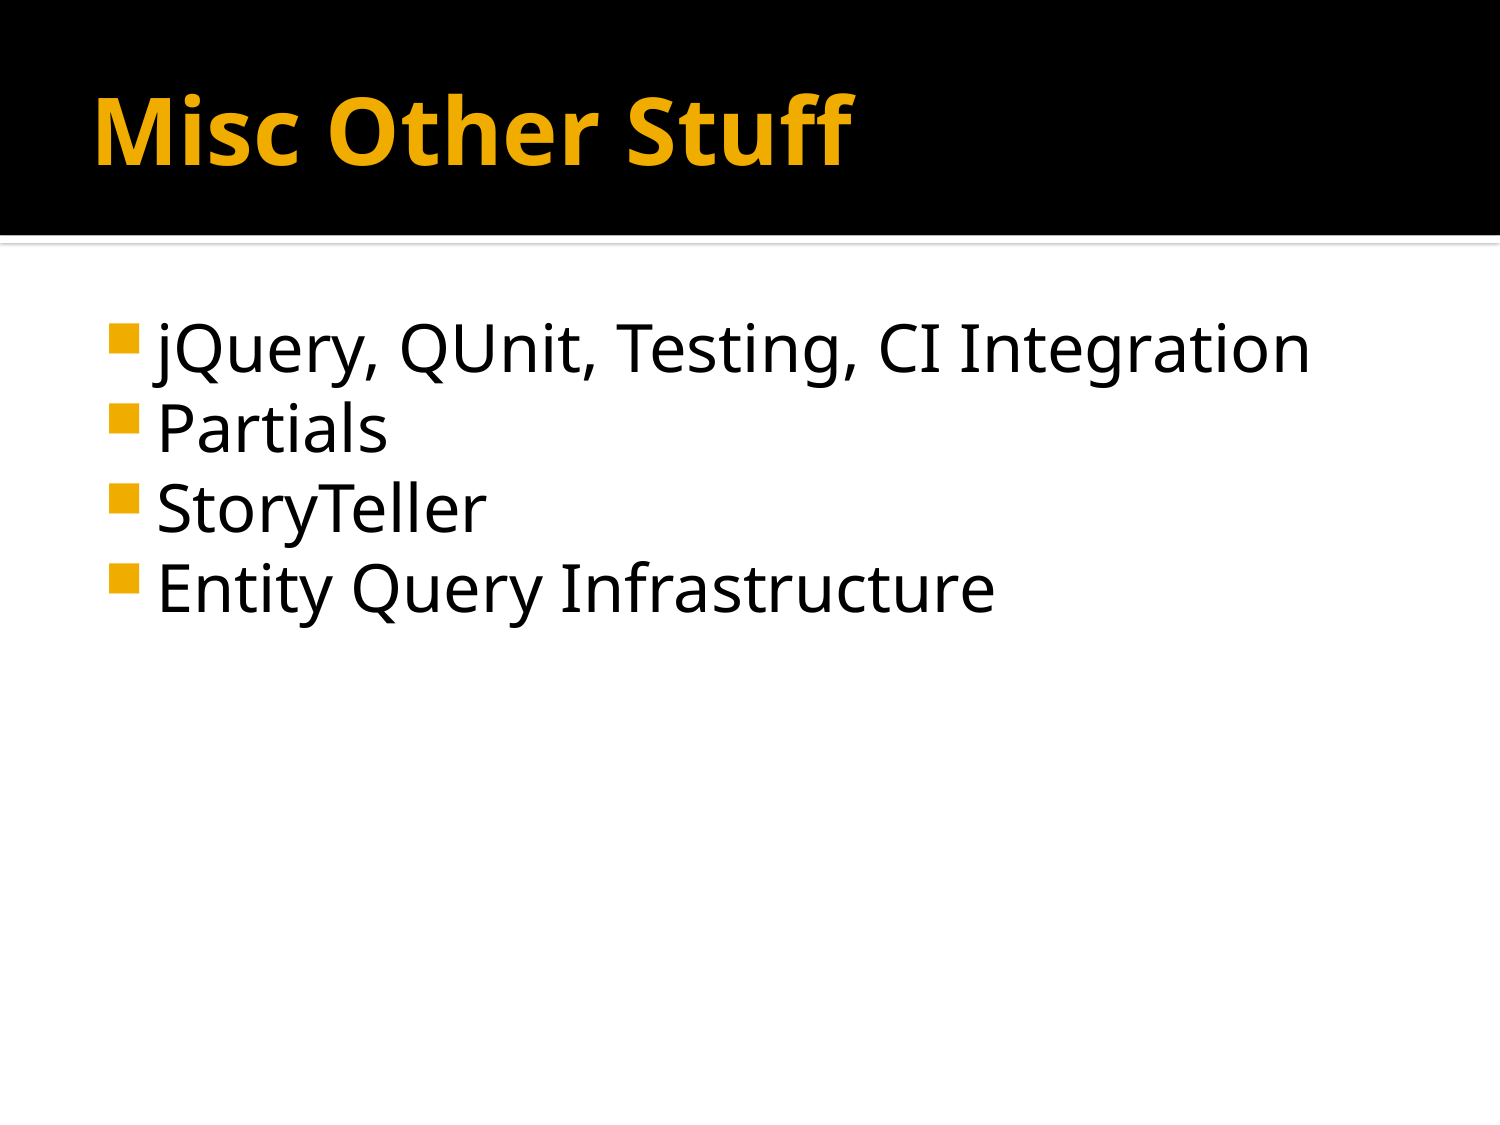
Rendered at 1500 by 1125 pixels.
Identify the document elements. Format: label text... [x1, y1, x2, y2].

title Misc Other Stuff [75, 25, 1425, 231]
list jQuery, QUnit, Testing, CI Integration Partials StoryTeller Entity Query Infrastructure [75, 291, 1425, 1050]
